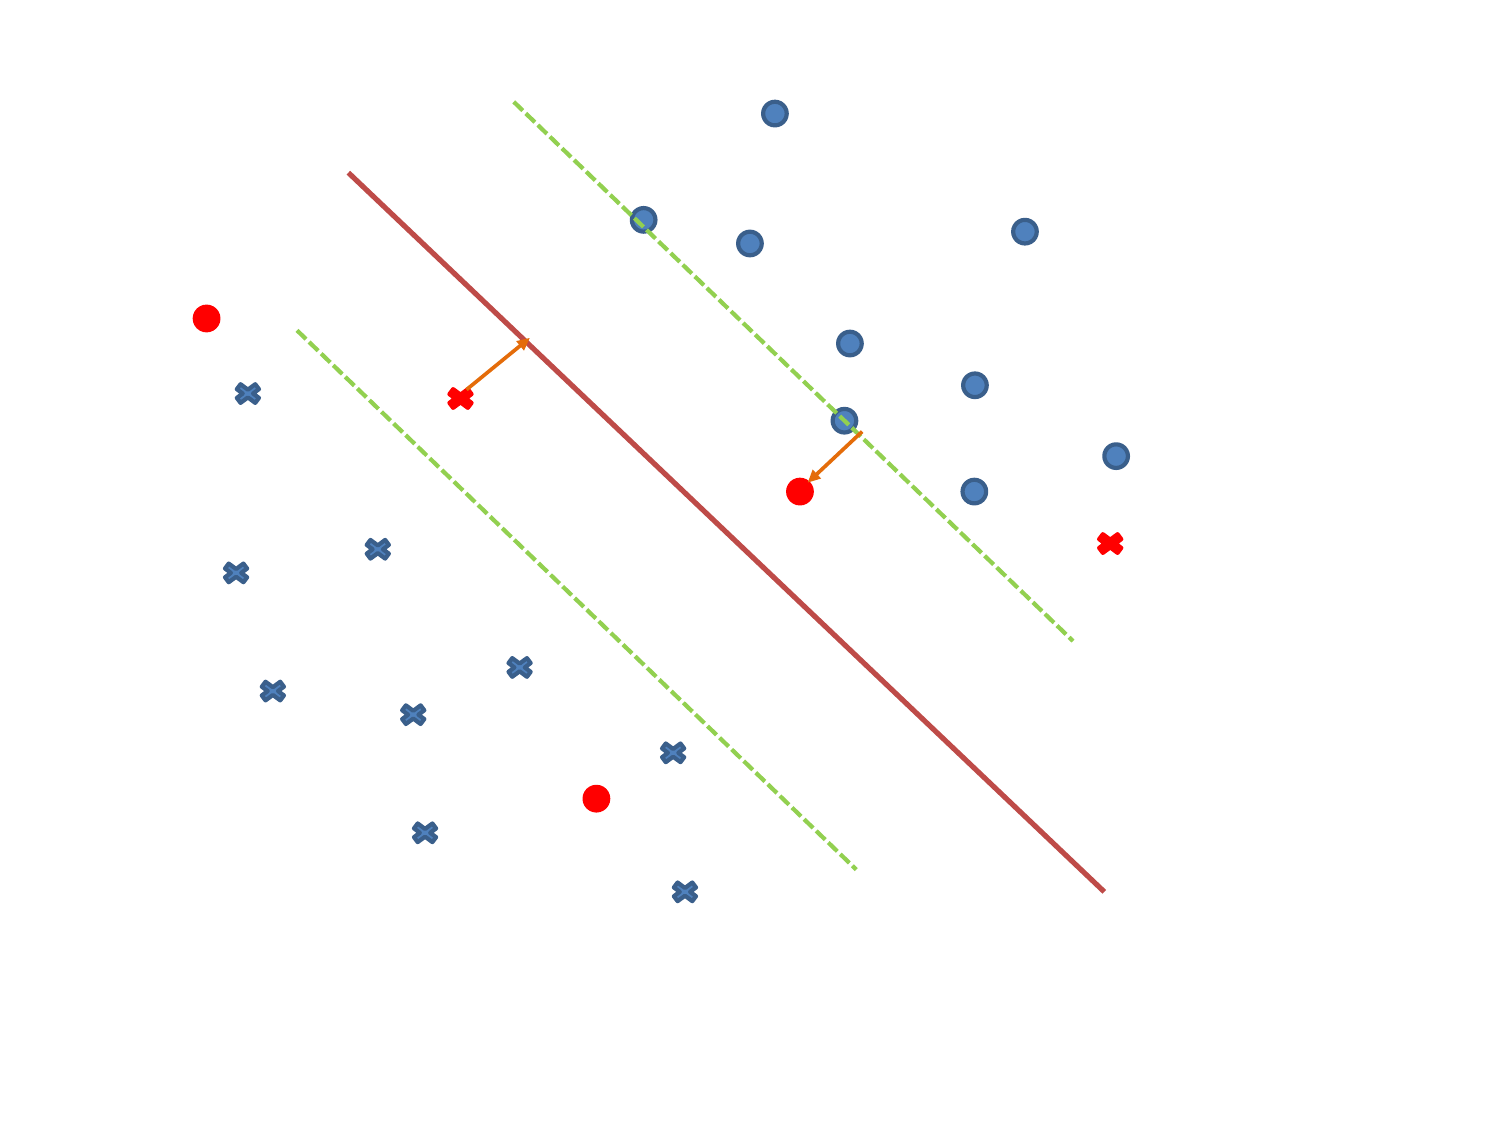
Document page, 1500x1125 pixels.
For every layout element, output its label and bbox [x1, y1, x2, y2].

text_box [466, 337, 530, 390]
text_box [259, 679, 287, 703]
text_box [1109, 442, 1131, 471]
text_box [234, 382, 262, 405]
text_box [803, 435, 866, 479]
text_box [222, 561, 250, 585]
text_box [513, 101, 1074, 642]
text_box [1109, 532, 1124, 555]
text_box [192, 304, 221, 333]
text_box [296, 330, 857, 870]
text_box [348, 172, 1105, 892]
